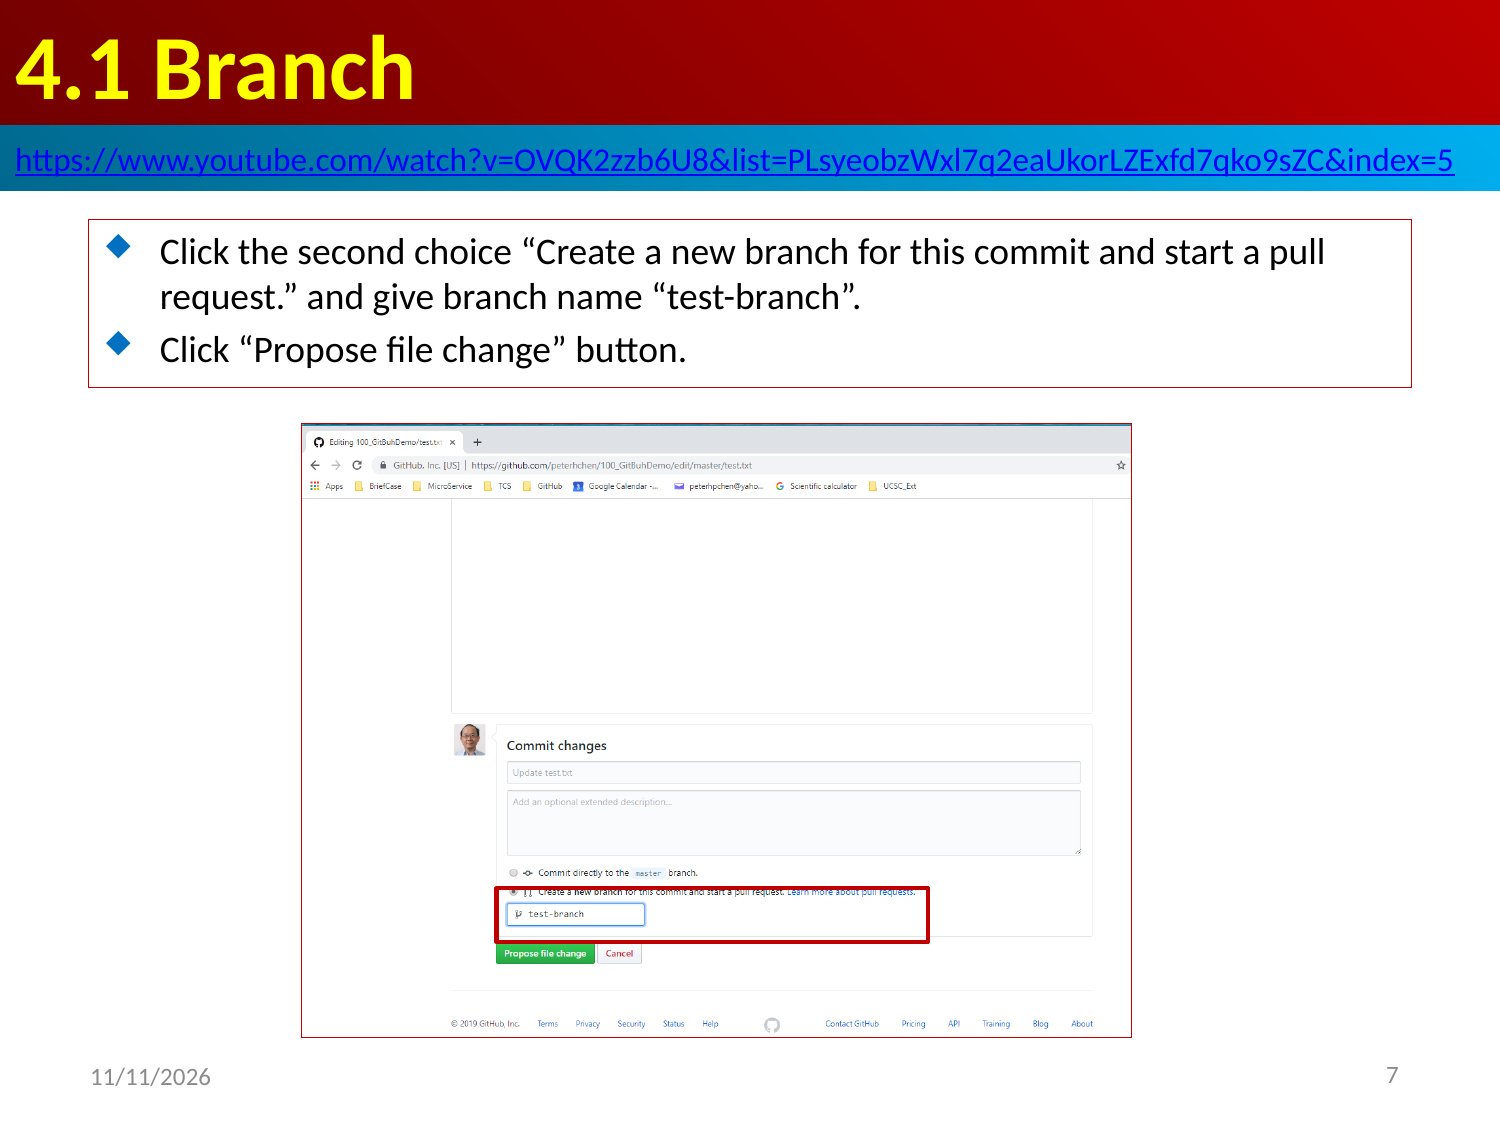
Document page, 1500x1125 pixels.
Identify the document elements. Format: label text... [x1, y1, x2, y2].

text_box https://www.youtube.com/watch?v=OVQK2zzb6U8&list=PLsyeobzWxl7q2eaUkorLZExfd7qko9sZC&index=5 [0, 125, 1500, 191]
subtitle Click the second choice “Create a new branch for this commit and start a pull request.” and give branch name “test-branch”. Click “Propose file change” button. [88, 219, 1412, 388]
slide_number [75, 1042, 425, 1109]
title 4.1 Branch [0, 0, 1500, 125]
slide_number 7 [1063, 1040, 1414, 1107]
picture [300, 423, 1132, 1039]
